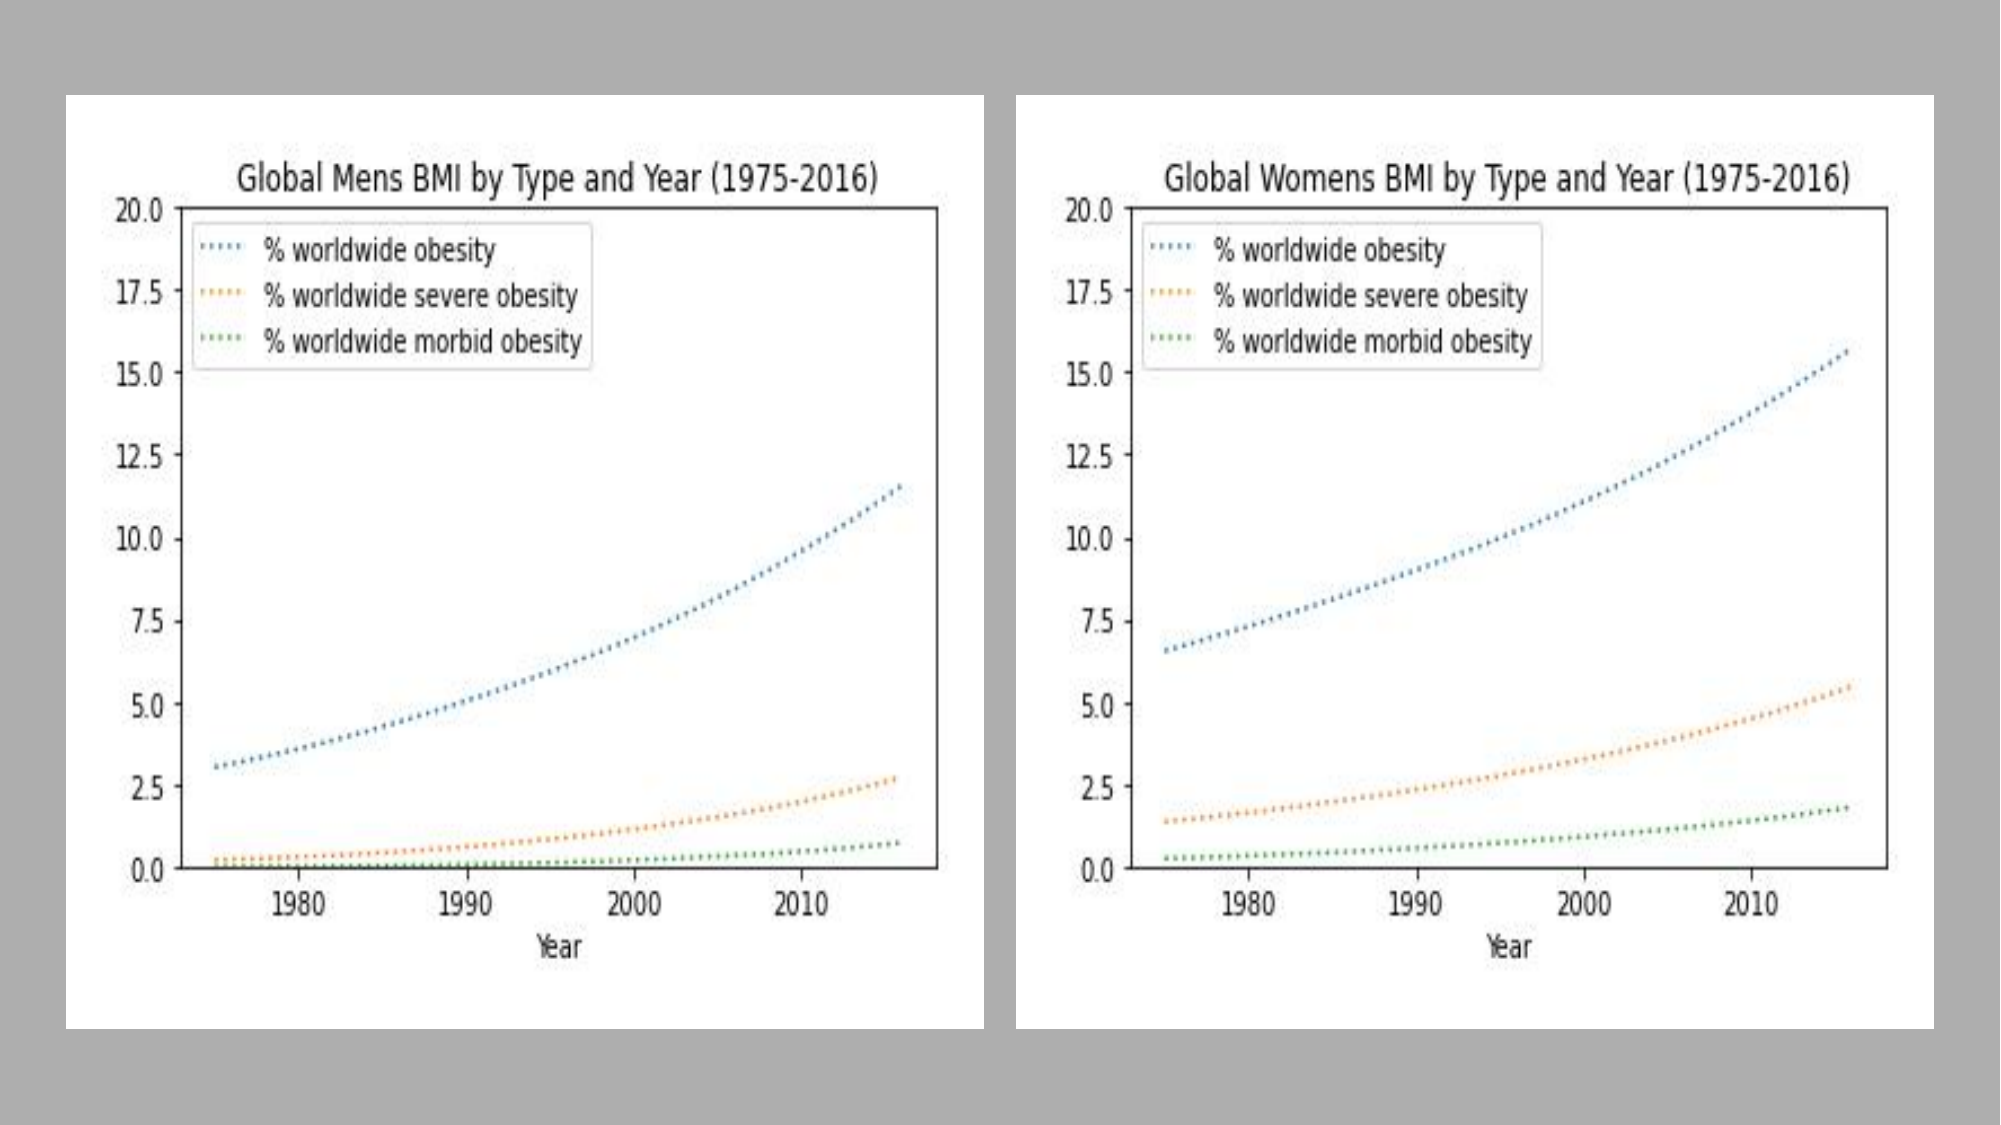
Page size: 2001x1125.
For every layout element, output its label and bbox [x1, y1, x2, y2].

picture [1016, 95, 1934, 1029]
picture [66, 95, 984, 1029]
